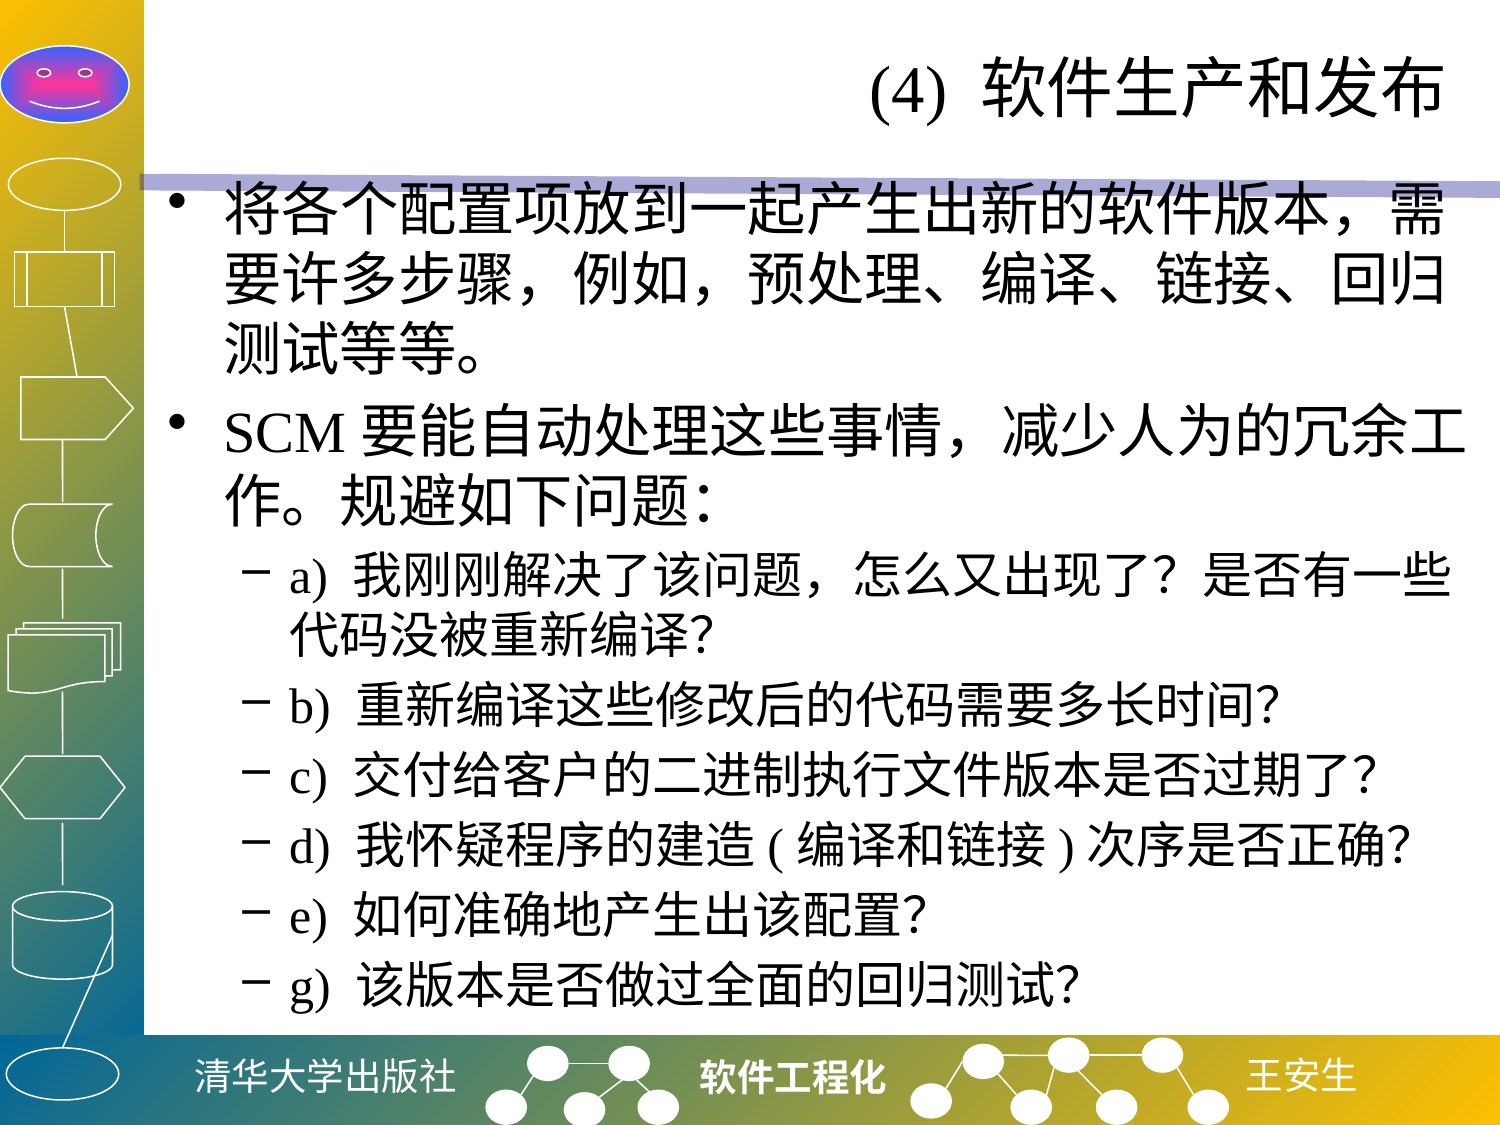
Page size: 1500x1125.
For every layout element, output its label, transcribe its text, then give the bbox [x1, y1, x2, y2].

title (4) 软件生产和发布 [187, 24, 1463, 147]
list 将各个配置项放到一起产生出新的软件版本，需要许多步骤，例如，预处理、编译、链接、回归测试等等。 SCM要能自动处理这些事情，减少人为的冗余工作。规避如下问题： a) 我刚刚解决了该问题，怎么又出现了？是否有一些代码没被重新编译？ b) 重新编译这些修改后的代码需要多长时间？ c) 交付给客户的二进制执行文件版本是否过期了？ d) 我怀疑程序的建造(编译和链接)次序是否正确？ e) 如何准确地产生出该配置？ g) 该版本是否做过全面的回归测试？ [152, 164, 1500, 1013]
